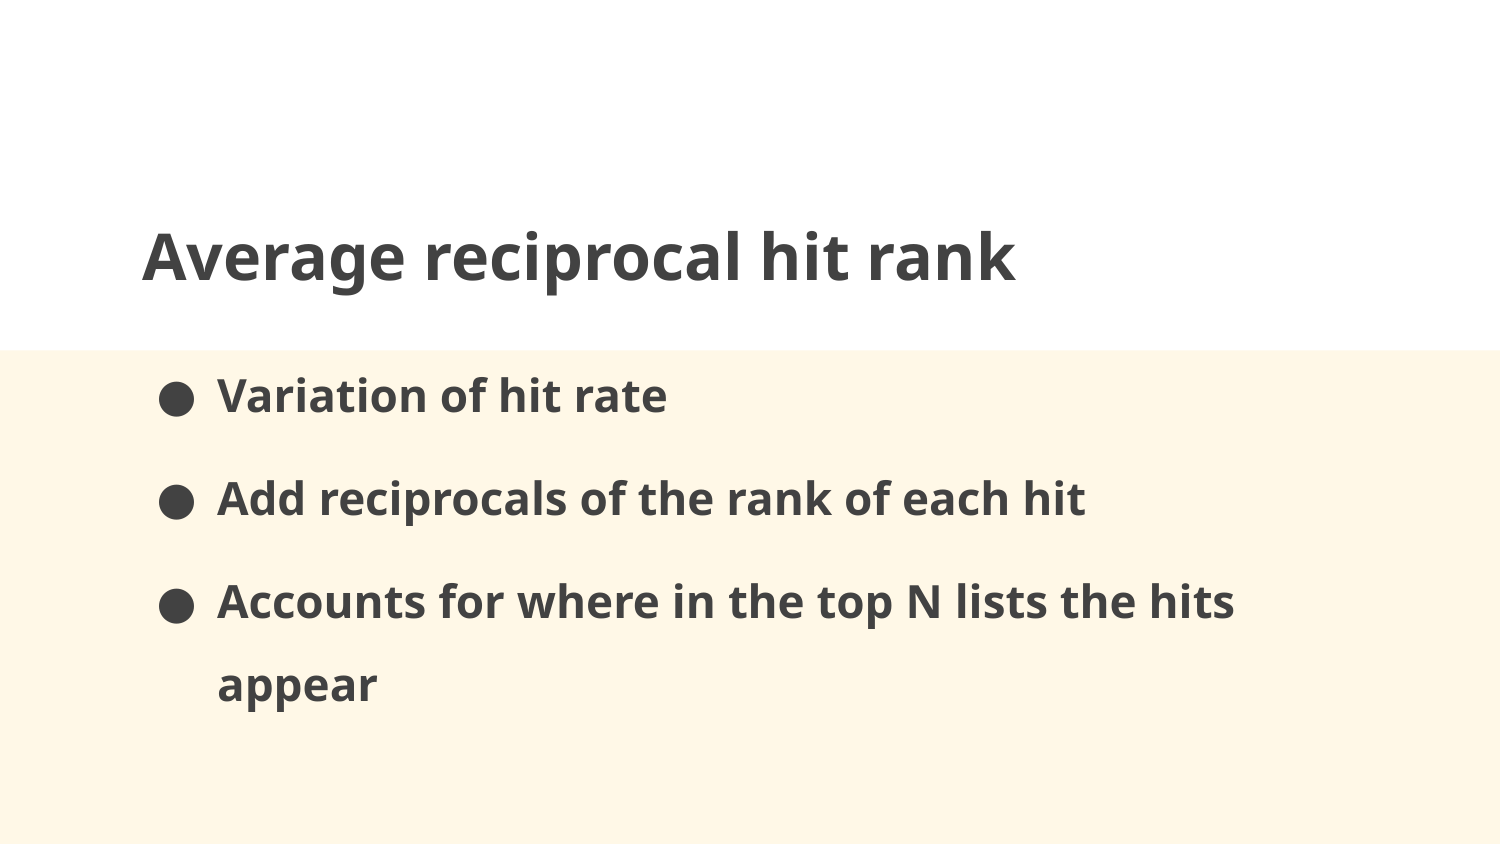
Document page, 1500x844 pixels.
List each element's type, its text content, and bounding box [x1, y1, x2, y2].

title Average reciprocal hit rank Variation of hit rate Add reciprocals of the rank of each hit Accounts for where in the top N lists the hits appear [127, 285, 1373, 726]
text_box [0, 0, 1500, 351]
